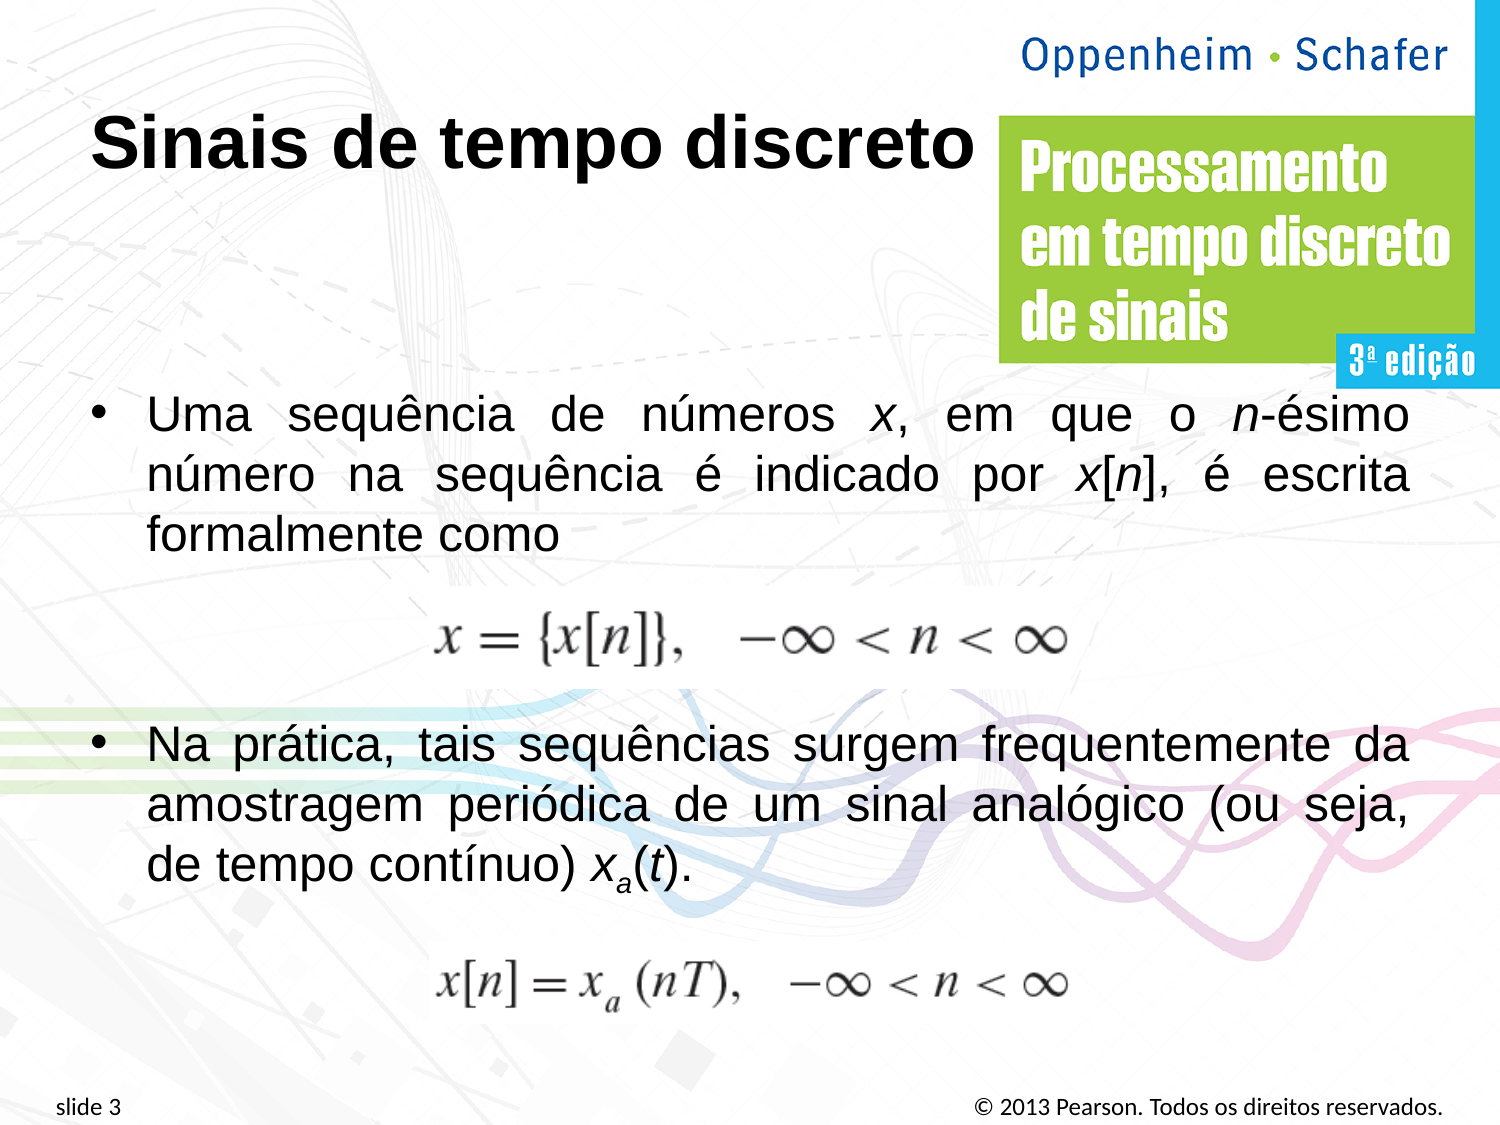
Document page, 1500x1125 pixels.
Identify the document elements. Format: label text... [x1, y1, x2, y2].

title Sinais de tempo discreto [75, 45, 998, 233]
list Uma sequência de números x, em que o n-ésimo número na sequência é indicado por x[n], é escrita formalmente como Na prática, tais sequências surgem frequentemente da amostragem periódica de um sinal analógico (ou seja, de tempo contínuo) xa(t). [75, 373, 1425, 1071]
picture [1446, 351, 1457, 375]
picture [429, 585, 1071, 689]
picture [1387, 351, 1397, 373]
picture [1463, 351, 1474, 375]
picture [0, 0, 1500, 1125]
picture [429, 941, 1071, 1024]
